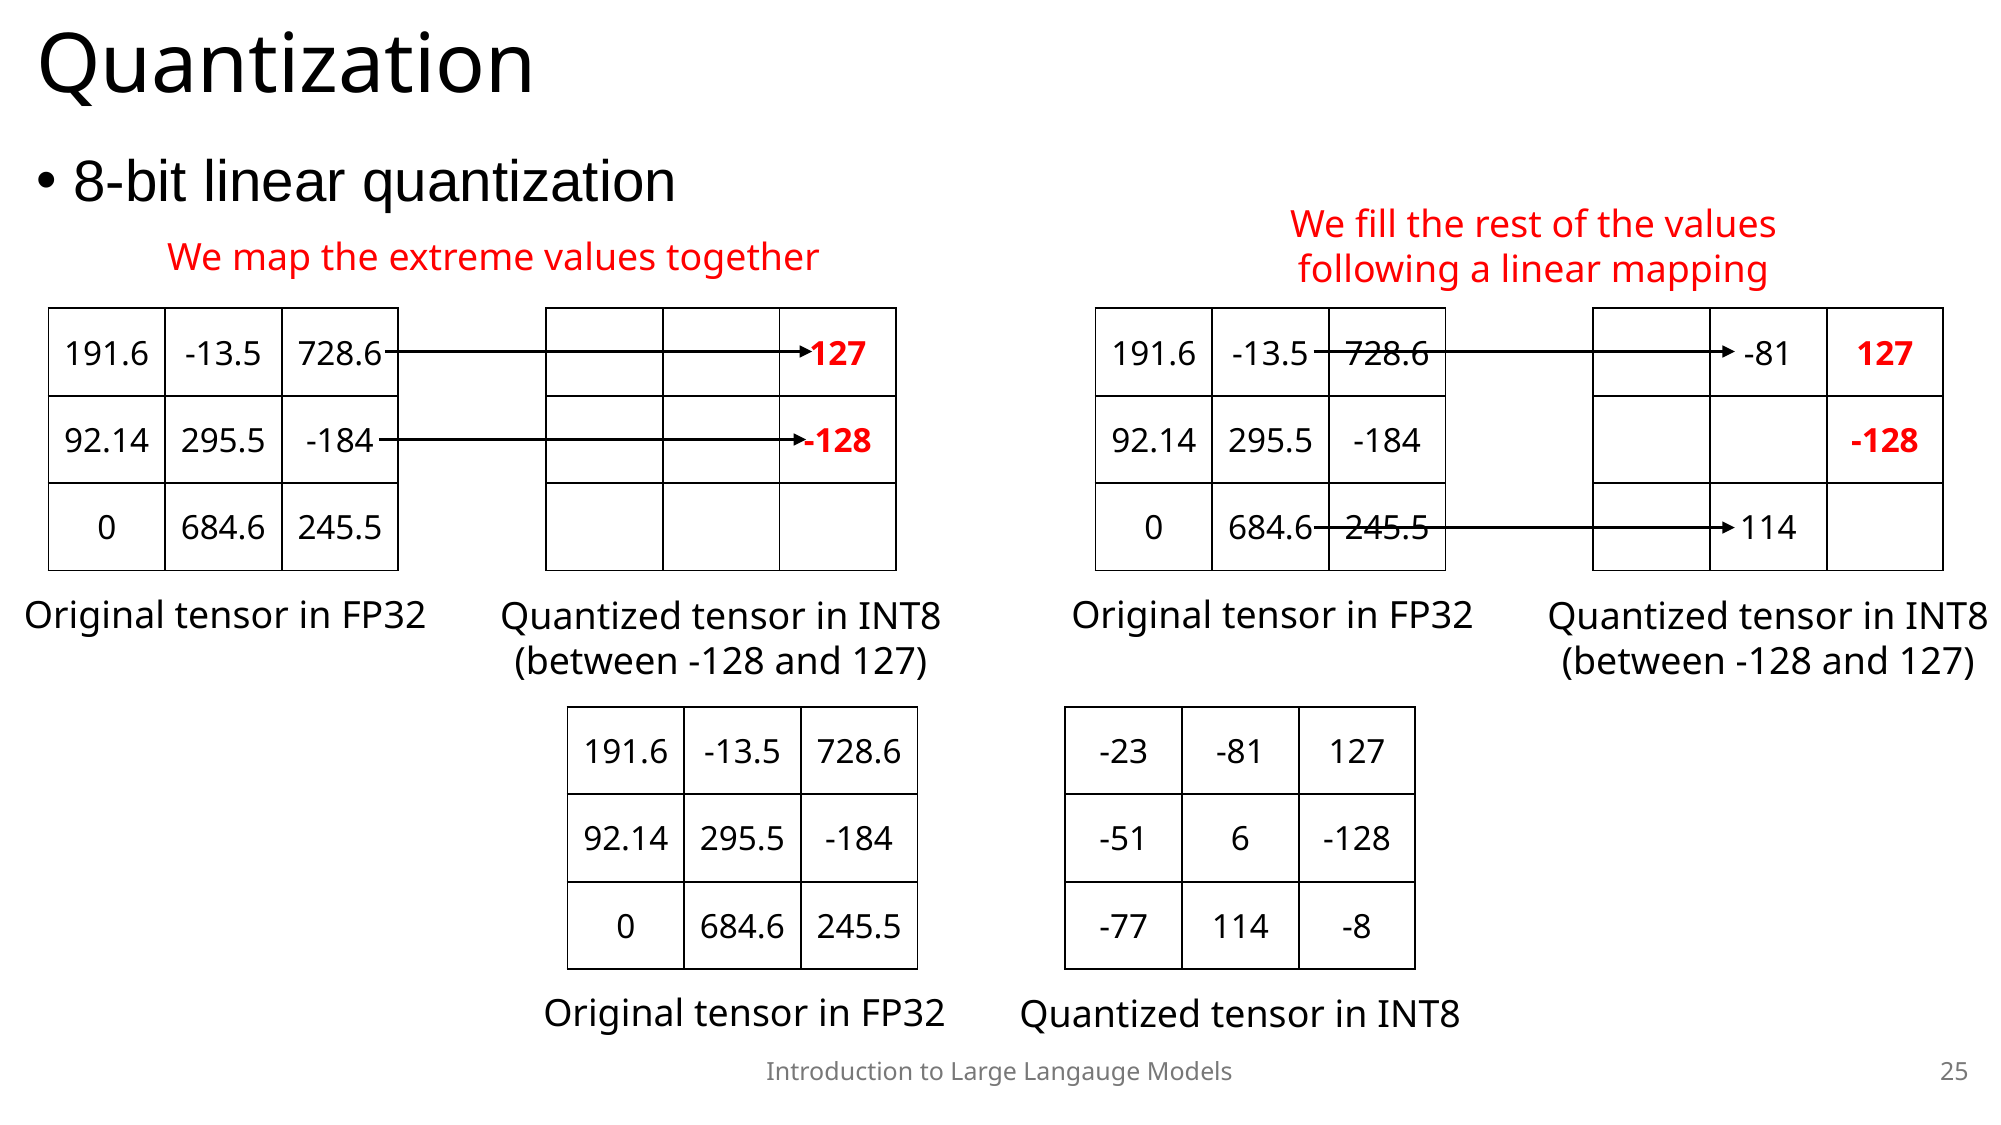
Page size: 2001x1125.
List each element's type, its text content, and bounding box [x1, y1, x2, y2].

table_cell -8 [1300, 883, 1414, 968]
text_box Quantized tensor in INT8 (between -128 and 127) [485, 584, 957, 689]
table_cell 114 [1711, 484, 1826, 570]
table_cell 0 [1096, 484, 1211, 570]
table_cell -128 [780, 397, 895, 482]
table_cell 684.6 [685, 883, 800, 968]
table_header 728.6 [1330, 309, 1445, 350]
table_header -23 [1066, 708, 1181, 793]
text_box Original tensor in FP32 [528, 981, 961, 1042]
table_cell -184 [802, 795, 917, 881]
slide_number 25 [1533, 1042, 1984, 1103]
table_header -13.5 [166, 309, 281, 395]
table_cell 245.5 [802, 883, 917, 968]
table_cell [664, 397, 779, 438]
text_box We fill the rest of the values following a linear mapping [1221, 192, 1846, 298]
table_cell 6 [1183, 795, 1298, 881]
title Quantization [21, 13, 1979, 119]
table_header -81 [1711, 309, 1826, 395]
table_cell 684.6 [1213, 484, 1328, 570]
table_header [664, 309, 779, 350]
table_header [664, 353, 779, 395]
table_cell -184 [1330, 397, 1445, 482]
table_header 127 [780, 309, 895, 395]
table_cell 0 [568, 883, 683, 968]
table_cell 684.6 [166, 484, 281, 570]
table_cell -128 [1828, 397, 1942, 482]
text_box Original tensor in FP32 [1056, 583, 1489, 644]
table_cell 295.5 [685, 795, 800, 881]
table_header 191.6 [1096, 309, 1211, 395]
table_cell 245.5 [1330, 484, 1445, 526]
text_box Quantized tensor in INT8 (between -128 and 127) [1532, 584, 2000, 689]
table_header 191.6 [568, 708, 683, 793]
table_cell 92.14 [49, 397, 164, 482]
table_cell [547, 484, 662, 570]
table_cell -128 [1300, 795, 1414, 881]
table_header 127 [1828, 309, 1942, 395]
table_cell [547, 397, 662, 438]
table_cell [1828, 484, 1942, 570]
table_cell [1711, 397, 1826, 482]
list 8-bit linear quantization [21, 143, 1979, 1043]
table_cell [1594, 397, 1709, 482]
table_cell [547, 441, 662, 482]
table_cell 295.5 [1213, 397, 1328, 482]
table_header -13.5 [1213, 309, 1328, 395]
table_cell 245.5 [283, 484, 397, 570]
text_box Original tensor in FP32 [9, 583, 442, 644]
table_header 728.6 [802, 708, 917, 793]
table_cell 92.14 [568, 795, 683, 881]
table_cell [780, 484, 895, 570]
table_cell [664, 441, 779, 482]
footer Introduction to Large Langauge Models [662, 1042, 1338, 1103]
table_header -13.5 [685, 708, 800, 793]
text_box Quantized tensor in INT8 [1004, 982, 1477, 1043]
table_header [547, 309, 662, 350]
table_header [547, 353, 662, 395]
table_cell -51 [1066, 795, 1181, 881]
table_cell -184 [283, 397, 397, 482]
table_header 127 [1300, 708, 1414, 793]
table_cell 245.5 [1330, 529, 1445, 570]
table_cell -77 [1066, 883, 1181, 968]
table_cell 295.5 [166, 397, 281, 482]
table_header [1594, 353, 1709, 395]
table_header 728.6 [1330, 353, 1445, 395]
table_cell [1594, 484, 1709, 526]
table_cell [1594, 529, 1709, 570]
table_header [1594, 309, 1709, 350]
table_cell [664, 484, 779, 570]
text_box We map the extreme values together [152, 225, 836, 286]
table_cell 0 [49, 484, 164, 570]
table_header 191.6 [49, 309, 164, 395]
table_header 728.6 [283, 309, 397, 395]
table_cell 92.14 [1096, 397, 1211, 482]
table_header -81 [1183, 708, 1298, 793]
table_cell 114 [1183, 883, 1298, 968]
